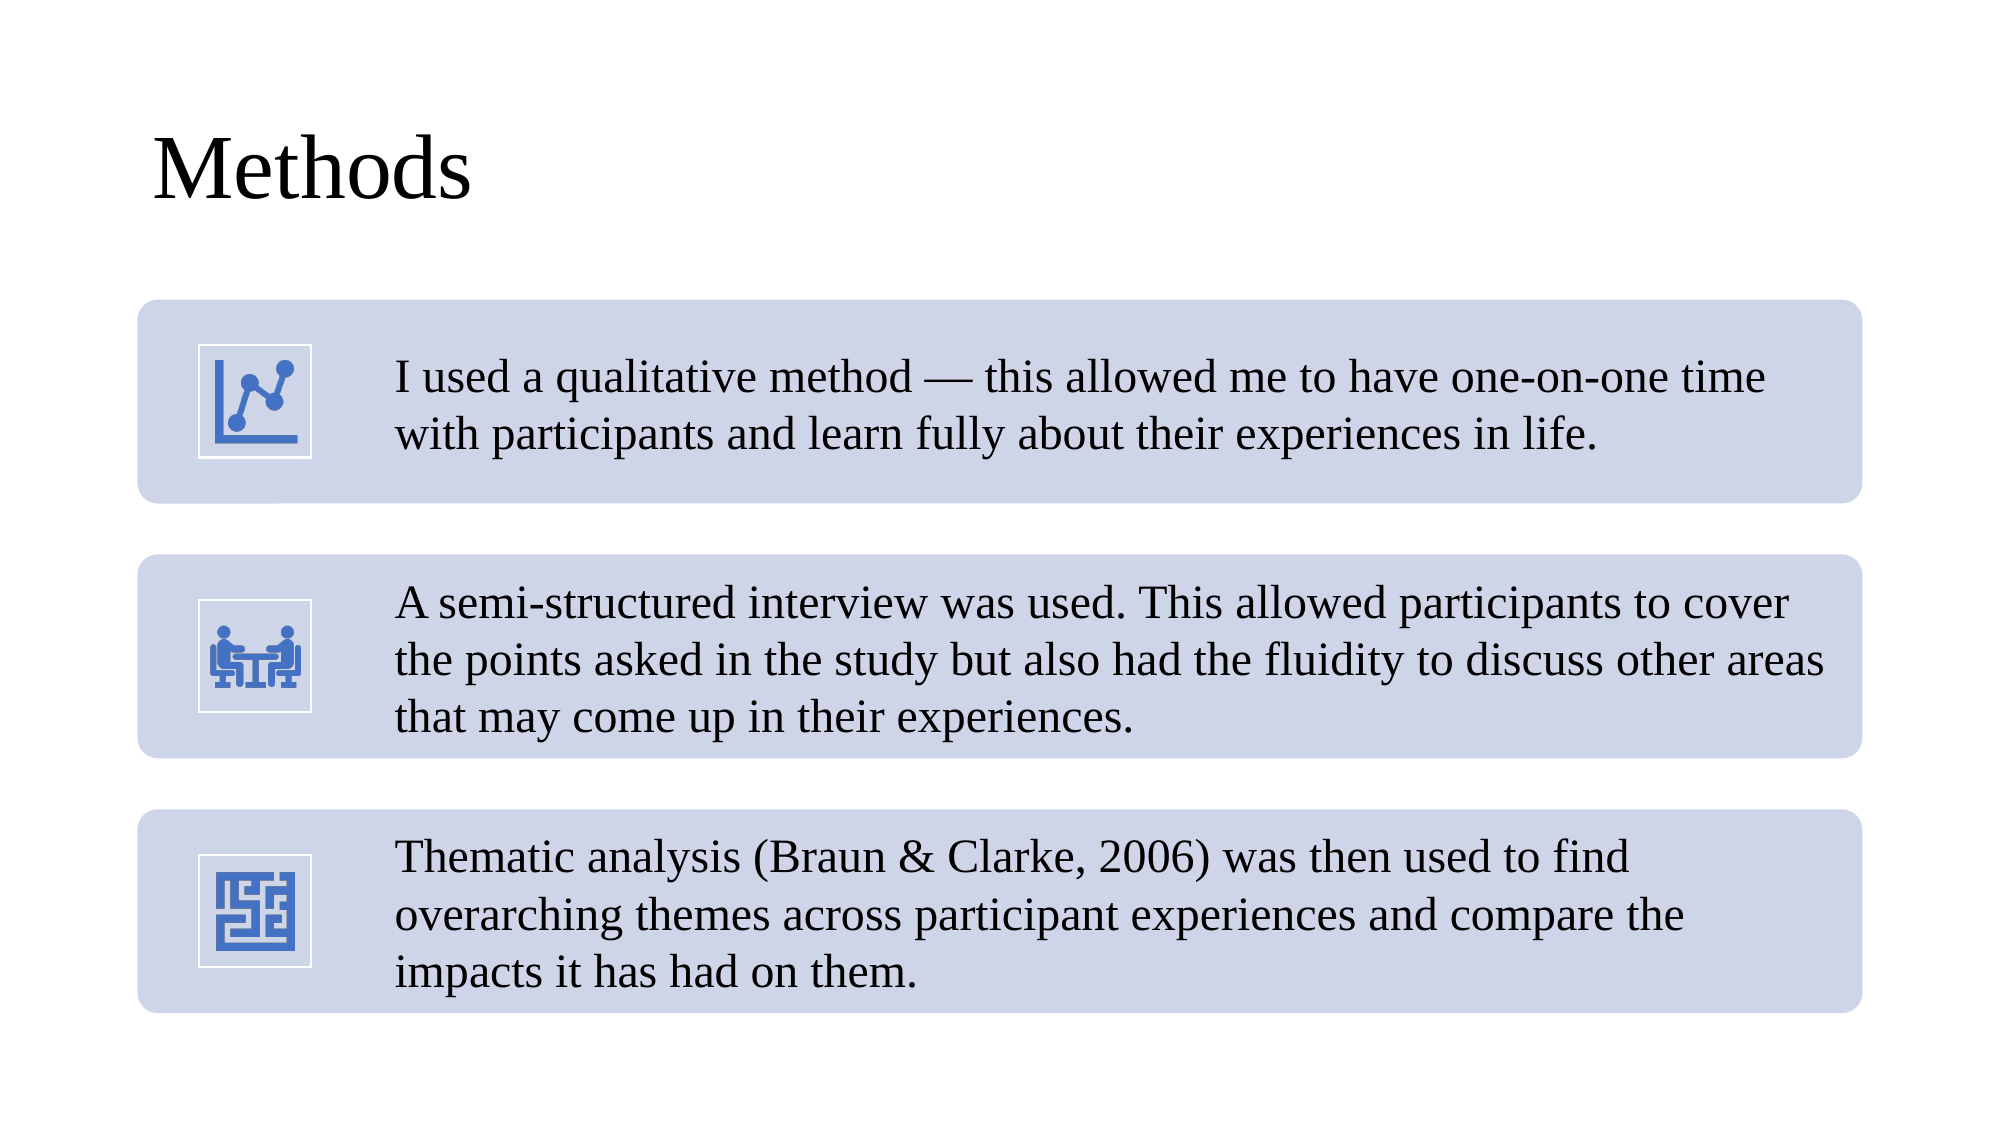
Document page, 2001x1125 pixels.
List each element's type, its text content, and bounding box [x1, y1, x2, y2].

title Methods [137, 59, 1863, 278]
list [137, 299, 1863, 1014]
